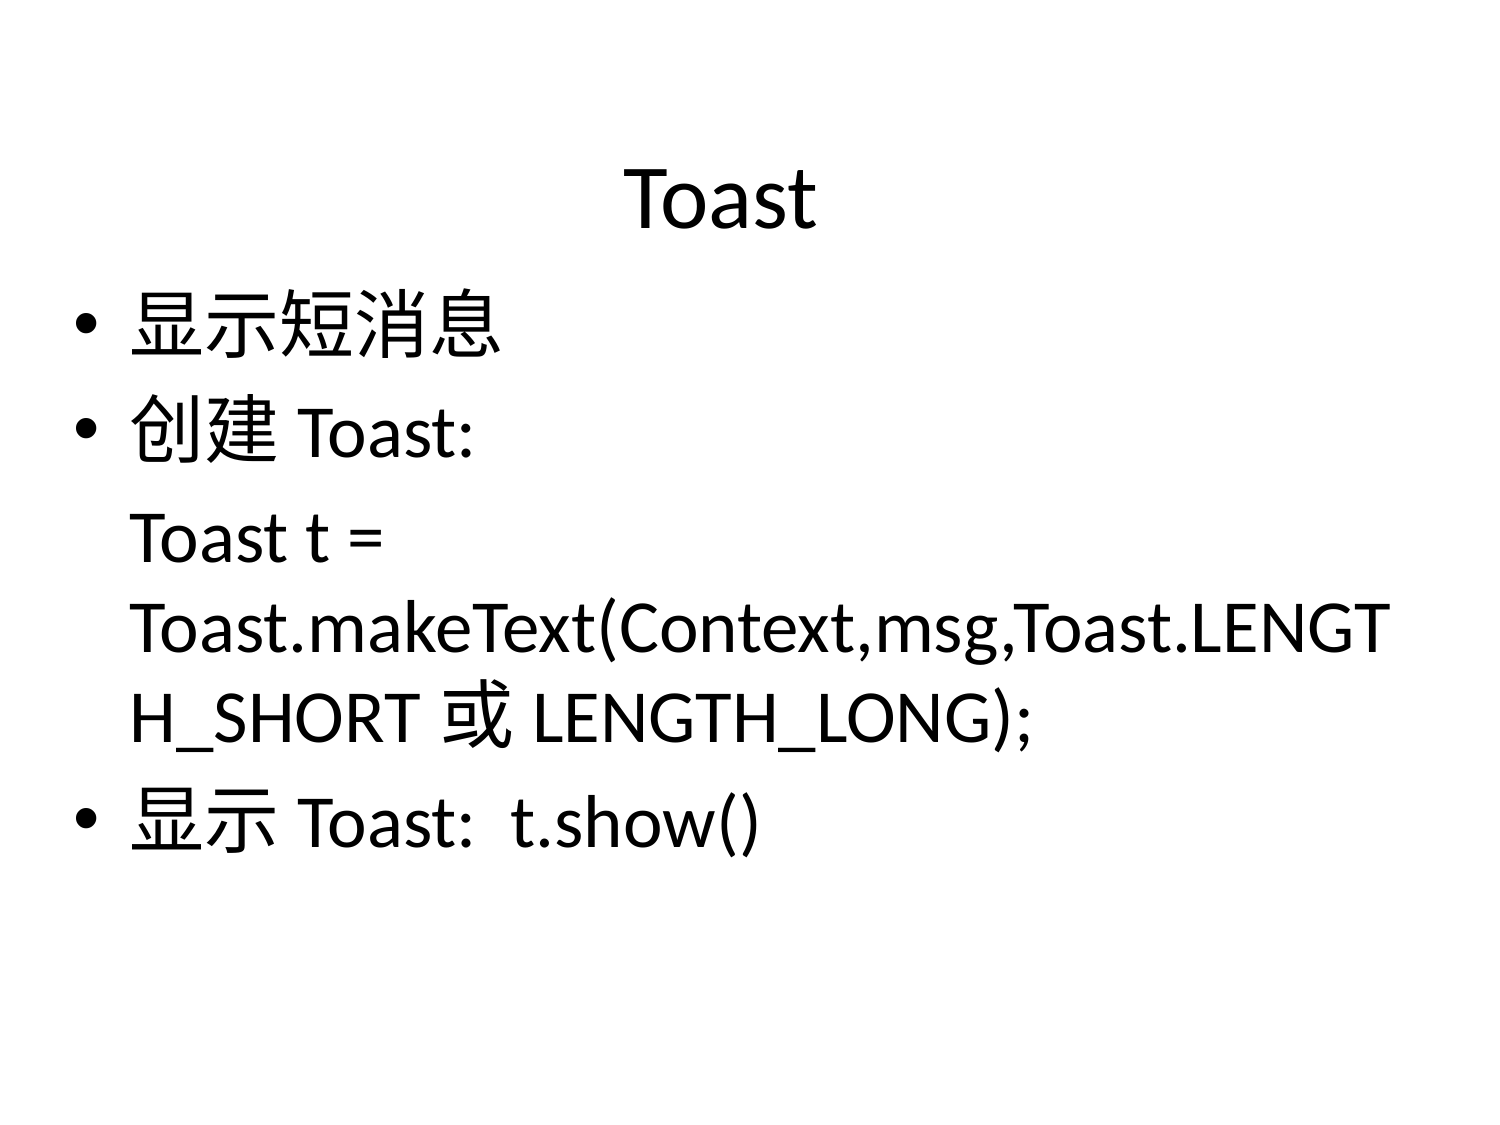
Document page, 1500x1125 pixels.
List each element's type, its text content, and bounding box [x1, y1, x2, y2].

title Toast [56, 128, 1407, 317]
list 显示短消息 创建Toast: Toast t = Toast.makeText(Context,msg,Toast.LENGTH_SHORT或LENGTH_LONG); 显示Toast: t.show() [58, 269, 1409, 1012]
